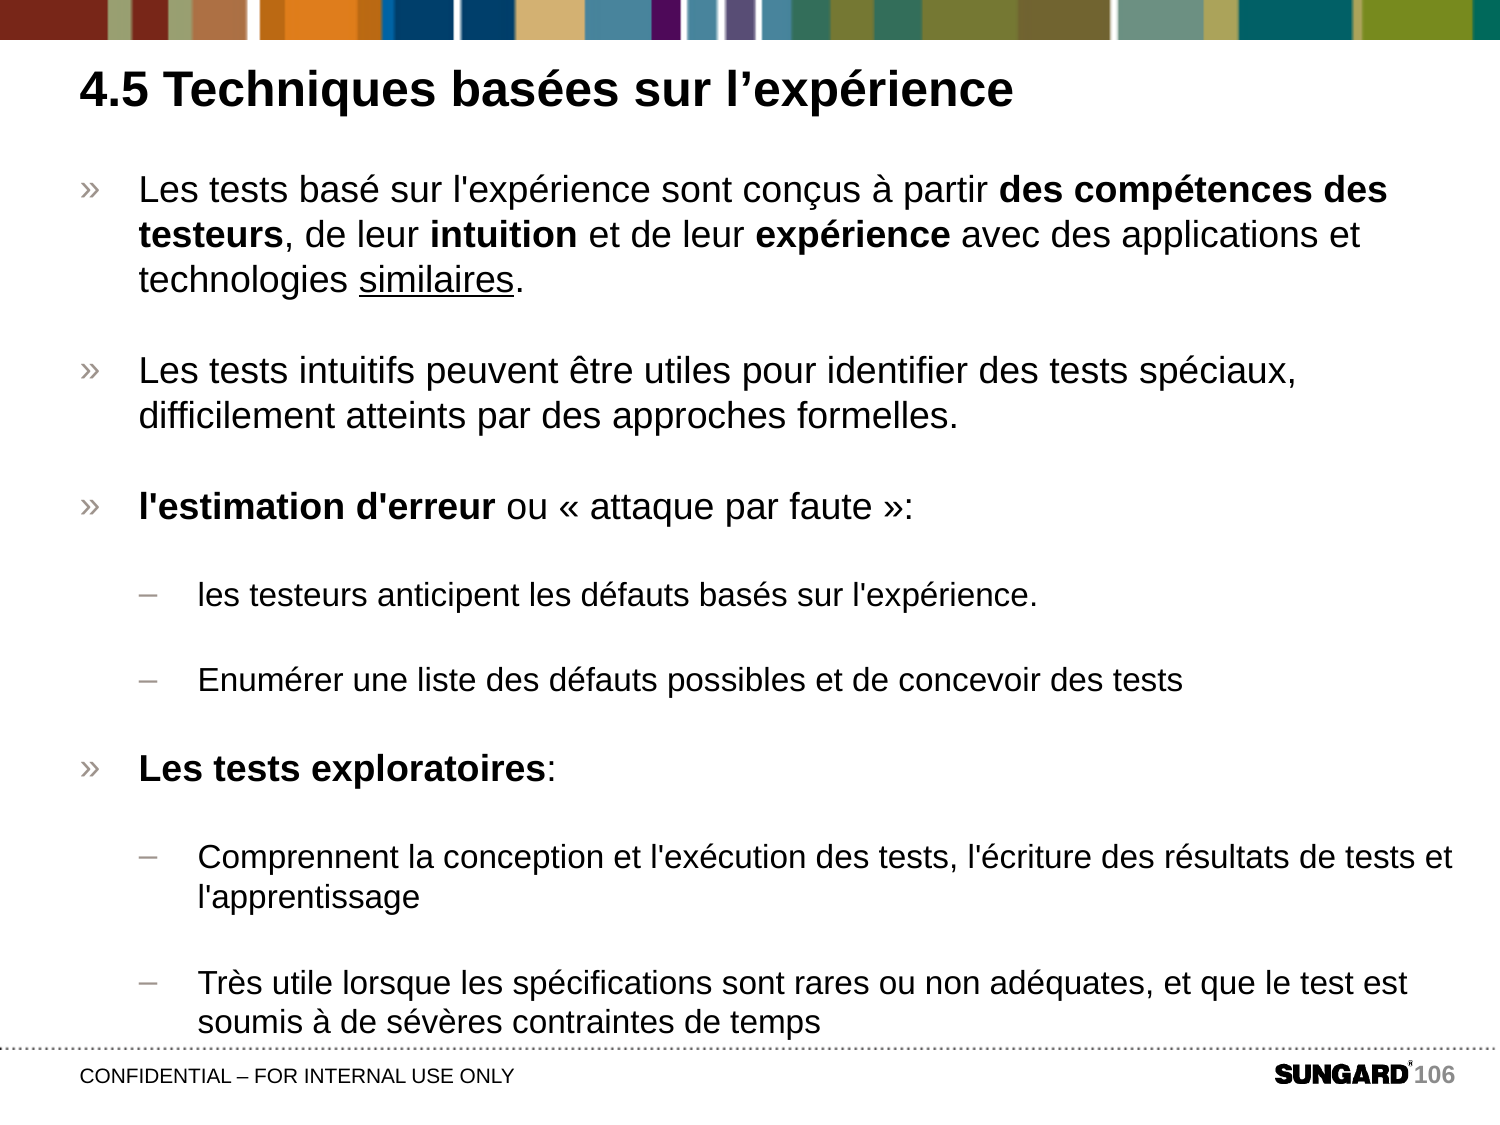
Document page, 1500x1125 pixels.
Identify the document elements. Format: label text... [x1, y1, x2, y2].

picture [0, 1043, 1500, 1050]
picture [0, 0, 1500, 40]
slide_number 106 [1396, 1058, 1456, 1088]
title 4.5 Techniques basées sur l’expérience [79, 55, 1456, 146]
picture [1275, 1060, 1396, 1084]
list Les tests basé sur l'expérience sont conçus à partir des compétences des testeurs, de leur intuition et de leur expérience avec des applications et technologies similaires. Les tests intuitifs peuvent être utiles pour identifier des tests spéciaux, difficilement atteints par des approches formelles. l'estimation d'erreur ou « attaque par faute »: les testeurs anticipent les défauts basés sur l'expérience. Enumérer une liste des défauts possibles et de concevoir des tests Les tests exploratoires: Comprennent la conception et l'exécution des tests, l'écriture des résultats de tests et l'apprentissage Très utile lorsque les spécifications sont rares ou non adéquates, et que le test est soumis à de sévères contraintes de temps [79, 165, 1456, 1022]
